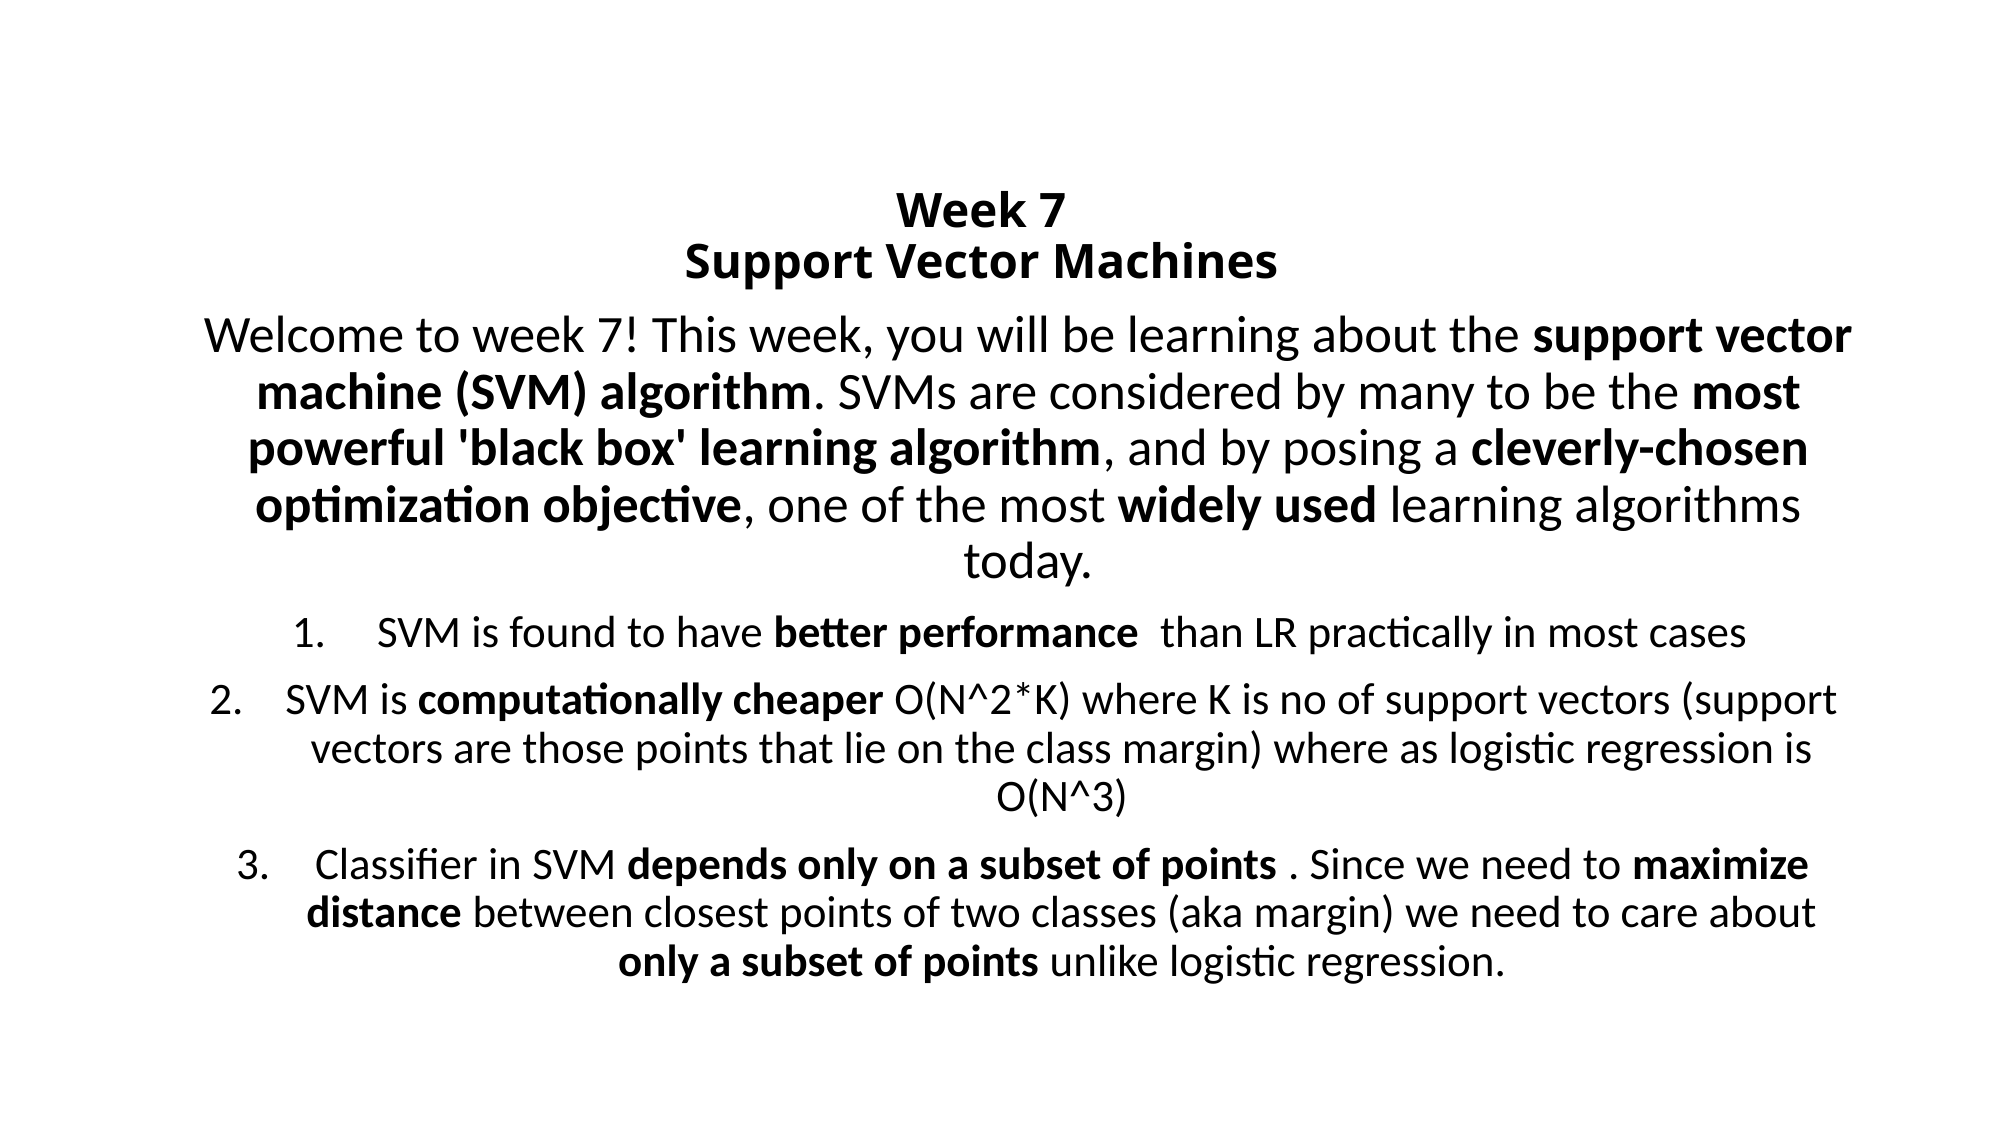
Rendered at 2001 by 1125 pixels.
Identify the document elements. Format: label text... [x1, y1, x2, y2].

subtitle Welcome to week 7! This week, you will be learning about the support vector machine (SVM) algorithm. SVMs are considered by many to be the most powerful 'black box' learning algorithm, and by posing a cleverly-chosen optimization objective, one of the most widely used learning algorithms today. SVM is found to have better performance than LR practically in most cases SVM is computationally cheaper O(N^2*K) where K is no of support vectors (support vectors are those points that lie on the class margin) where as logistic regression is O(N^3) Classifier in SVM depends only on a subset of points . Since we need to maximize distance between closest points of two classes (aka margin) we need to care about only a subset of points unlike logistic regression. [185, 299, 1872, 1000]
title Week 7 Support Vector Machines [231, 25, 1732, 297]
